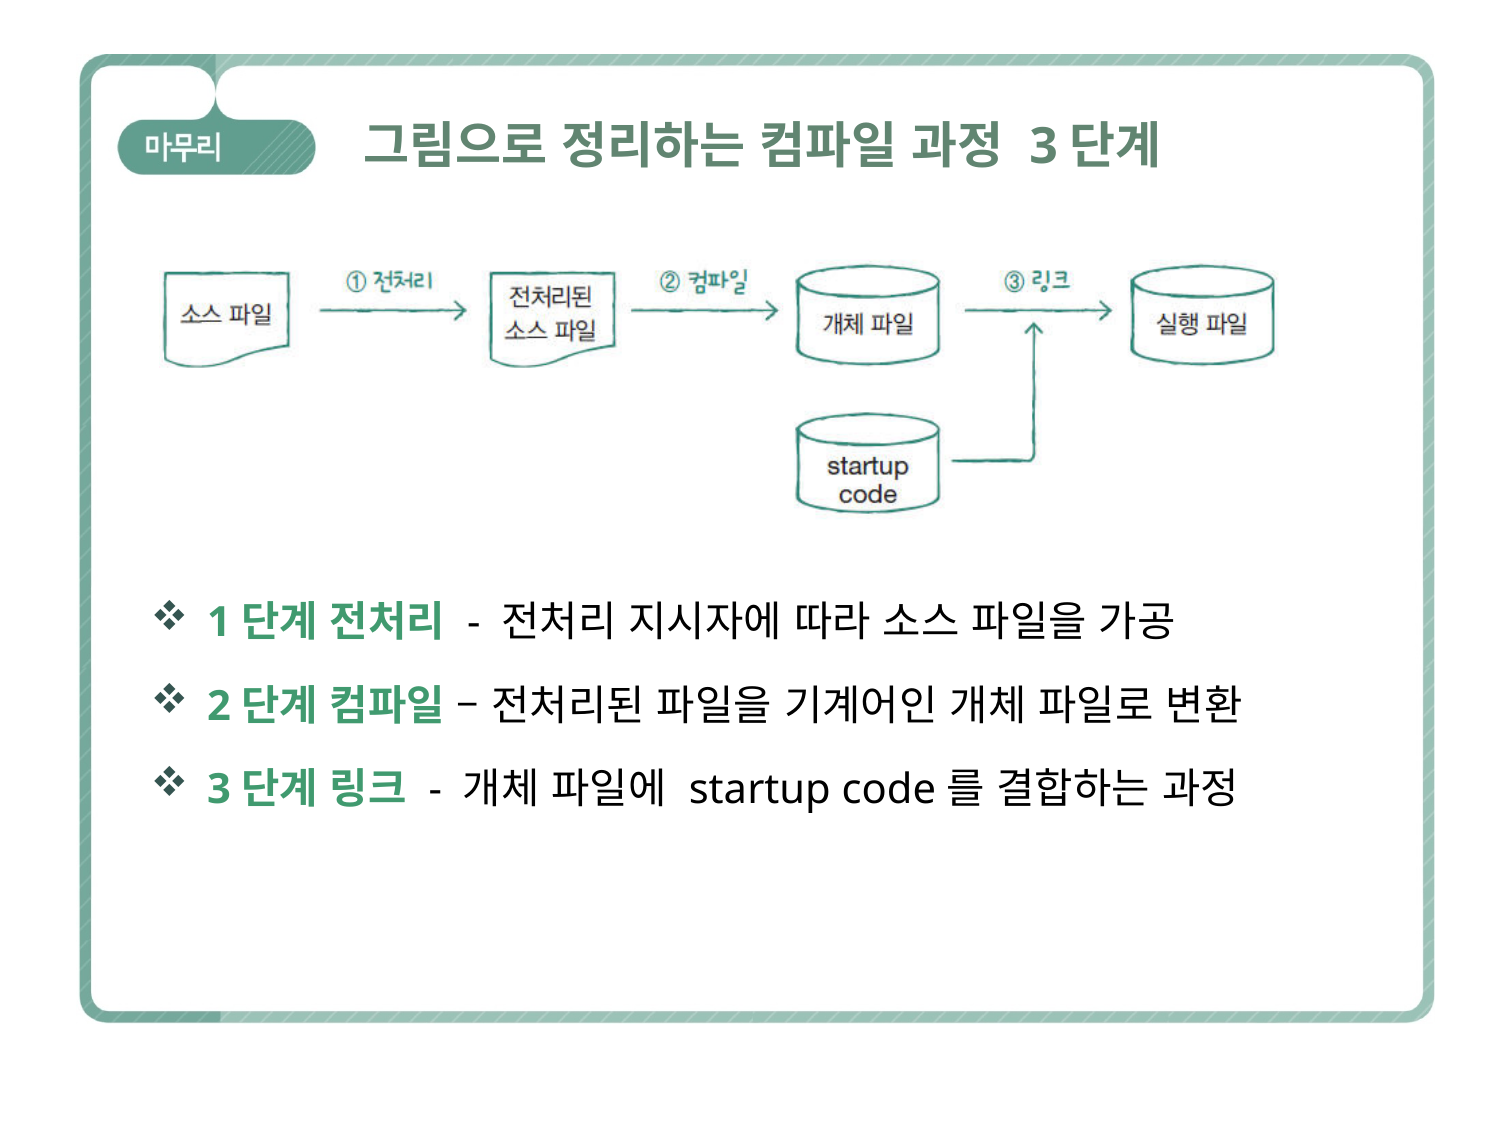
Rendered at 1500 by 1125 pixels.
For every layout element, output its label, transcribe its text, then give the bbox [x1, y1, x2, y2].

picture [76, 54, 1435, 1024]
title 그림으로 정리하는 컴파일 과정 3단계 [348, 101, 1400, 185]
list 1단계 전처리 - 전처리 지시자에 따라 소스 파일을 가공 2단계 컴파일 – 전처리된 파일을 기계어인 개체 파일로 변환 3단계 링크 - 개체 파일에 startup code를 결합하는 과정 [135, 562, 1424, 1000]
